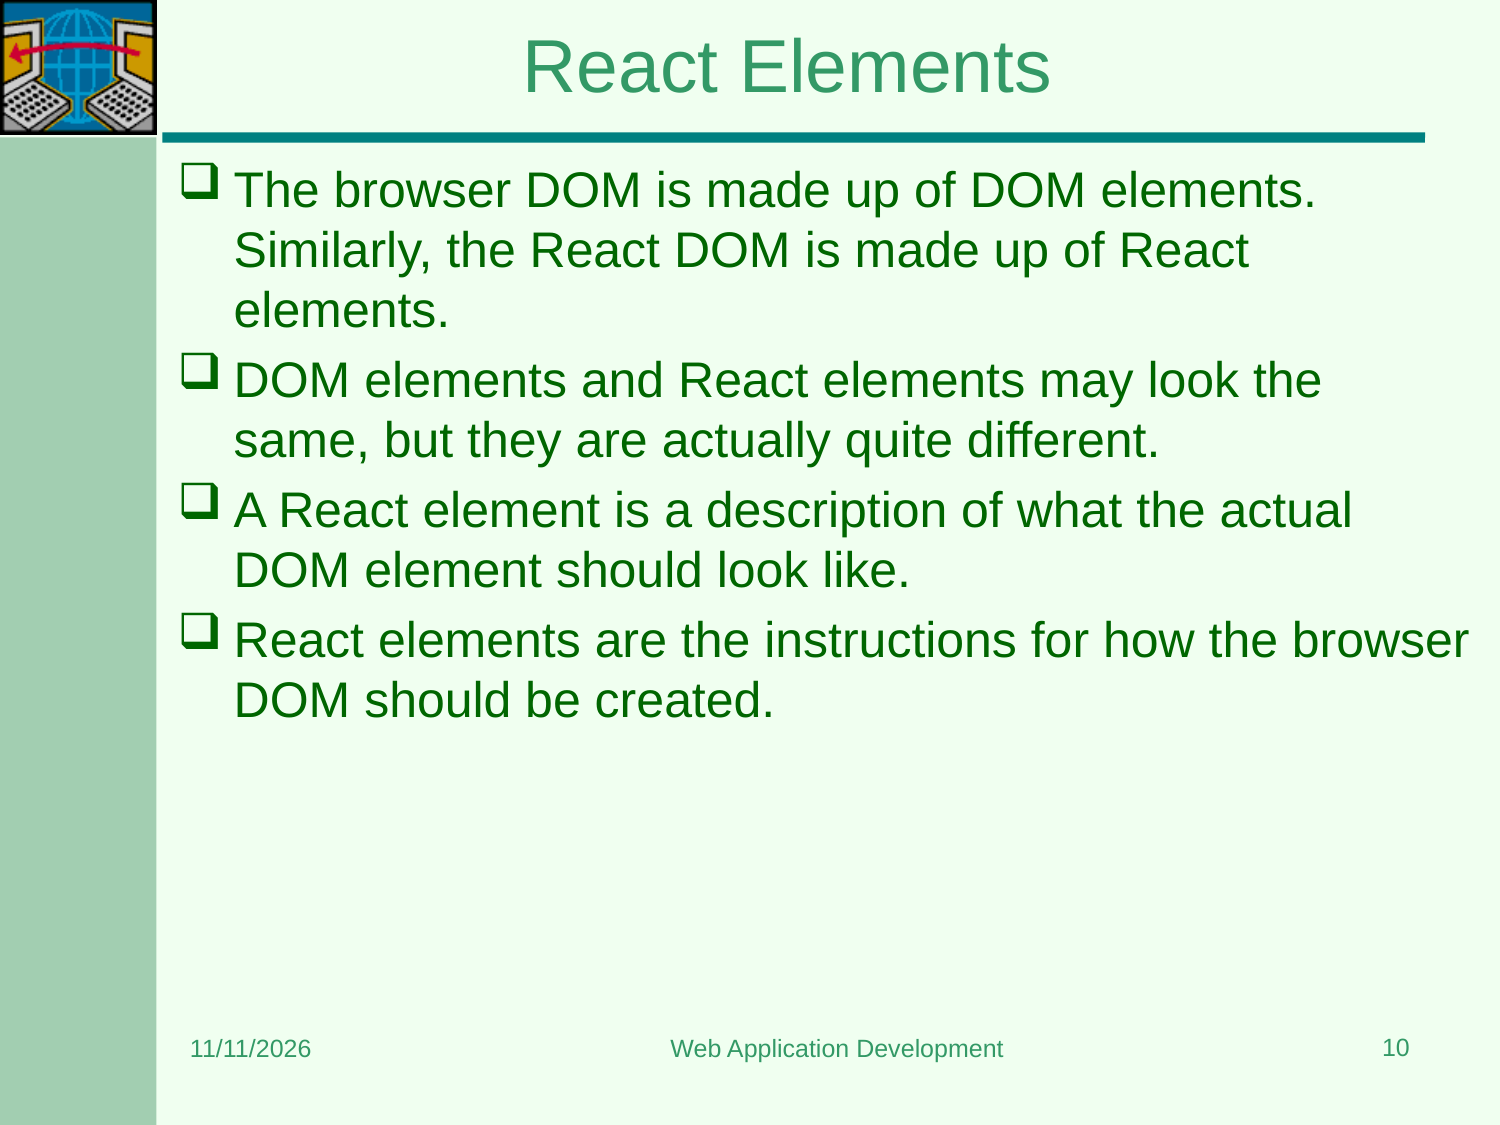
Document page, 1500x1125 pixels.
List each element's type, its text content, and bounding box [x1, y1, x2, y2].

footer Web Application Development [462, 1024, 1213, 1104]
picture [0, 0, 157, 135]
title React Elements [150, 0, 1425, 125]
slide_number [174, 1024, 438, 1104]
slide_number 10 [1237, 1024, 1426, 1103]
list The browser DOM is made up of DOM elements. Similarly, the React DOM is made up of React elements. DOM elements and React elements may look the same, but they are actually quite different. A React element is a description of what the actual DOM element should look like. React elements are the instructions for how the browser DOM should be created. [162, 149, 1488, 1013]
